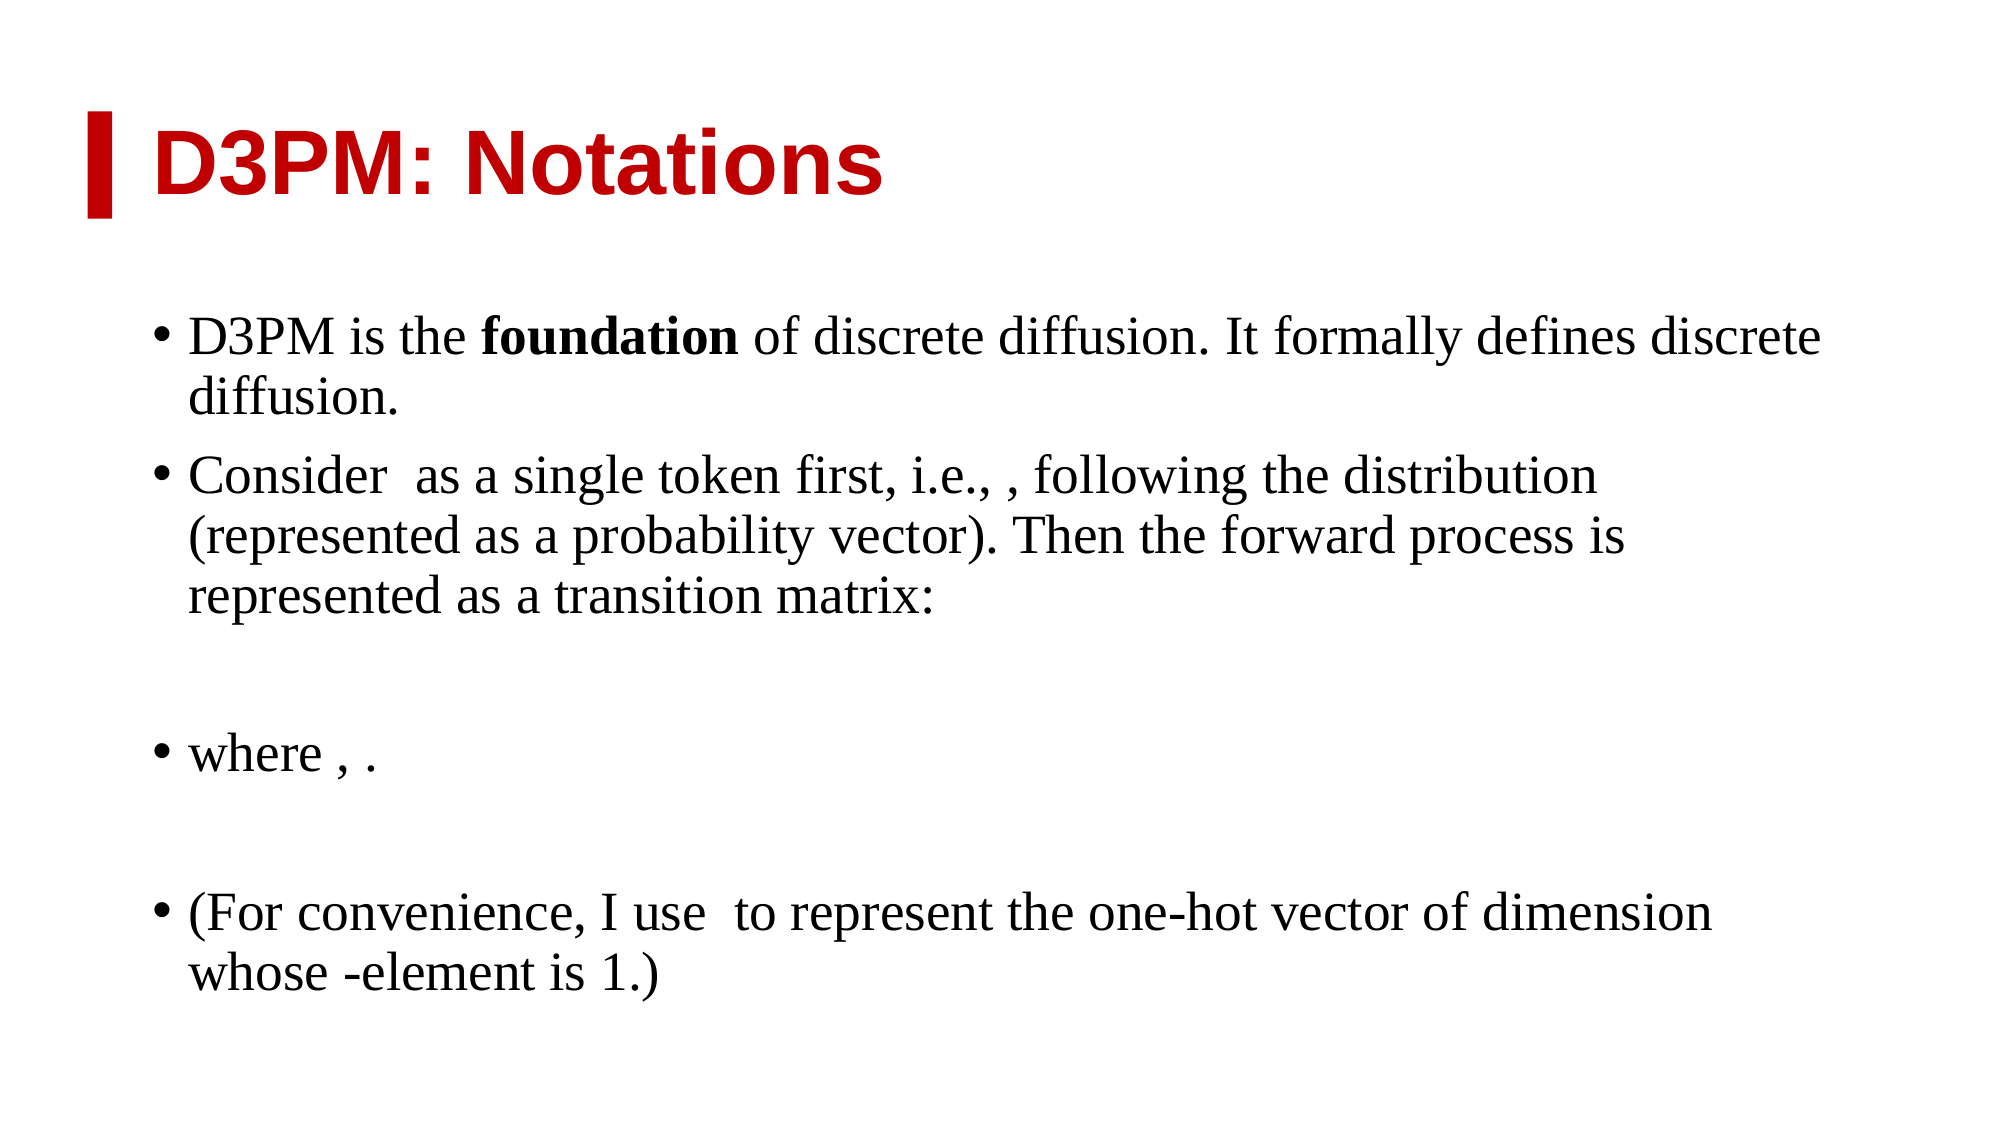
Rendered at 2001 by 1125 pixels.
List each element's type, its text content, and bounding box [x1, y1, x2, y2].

title D3PM: Notations [137, 59, 1863, 271]
